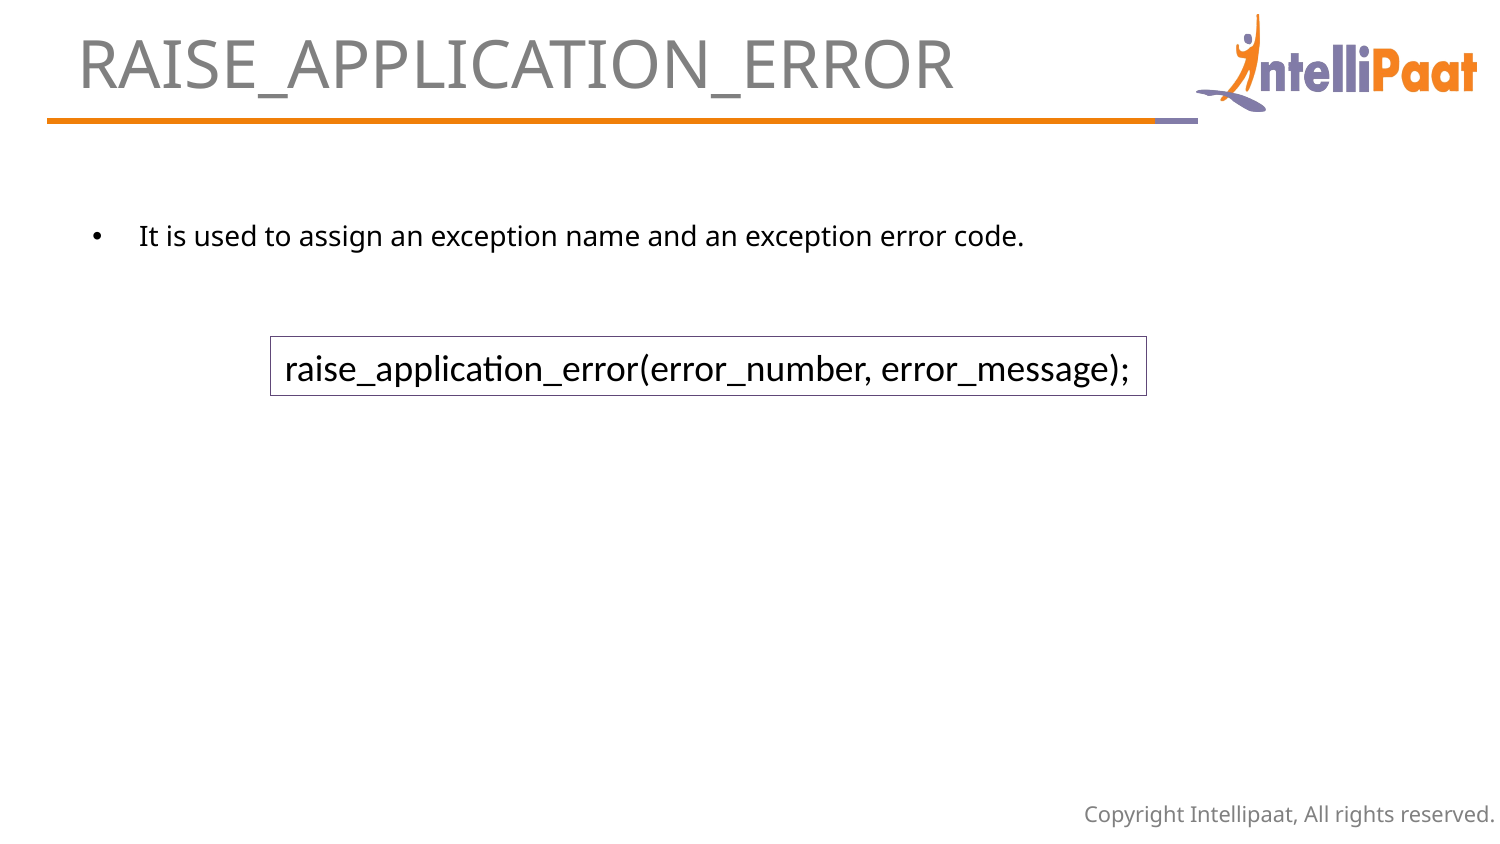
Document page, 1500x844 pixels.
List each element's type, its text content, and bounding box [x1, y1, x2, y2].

text_box RAISE_APPLICATION_ERROR [77, 23, 1188, 84]
text_box raise_application_error(error_number, error_message); [270, 336, 1147, 396]
text_box It is used to assign an exception name and an exception error code. [77, 177, 1474, 260]
picture [1196, 14, 1477, 112]
